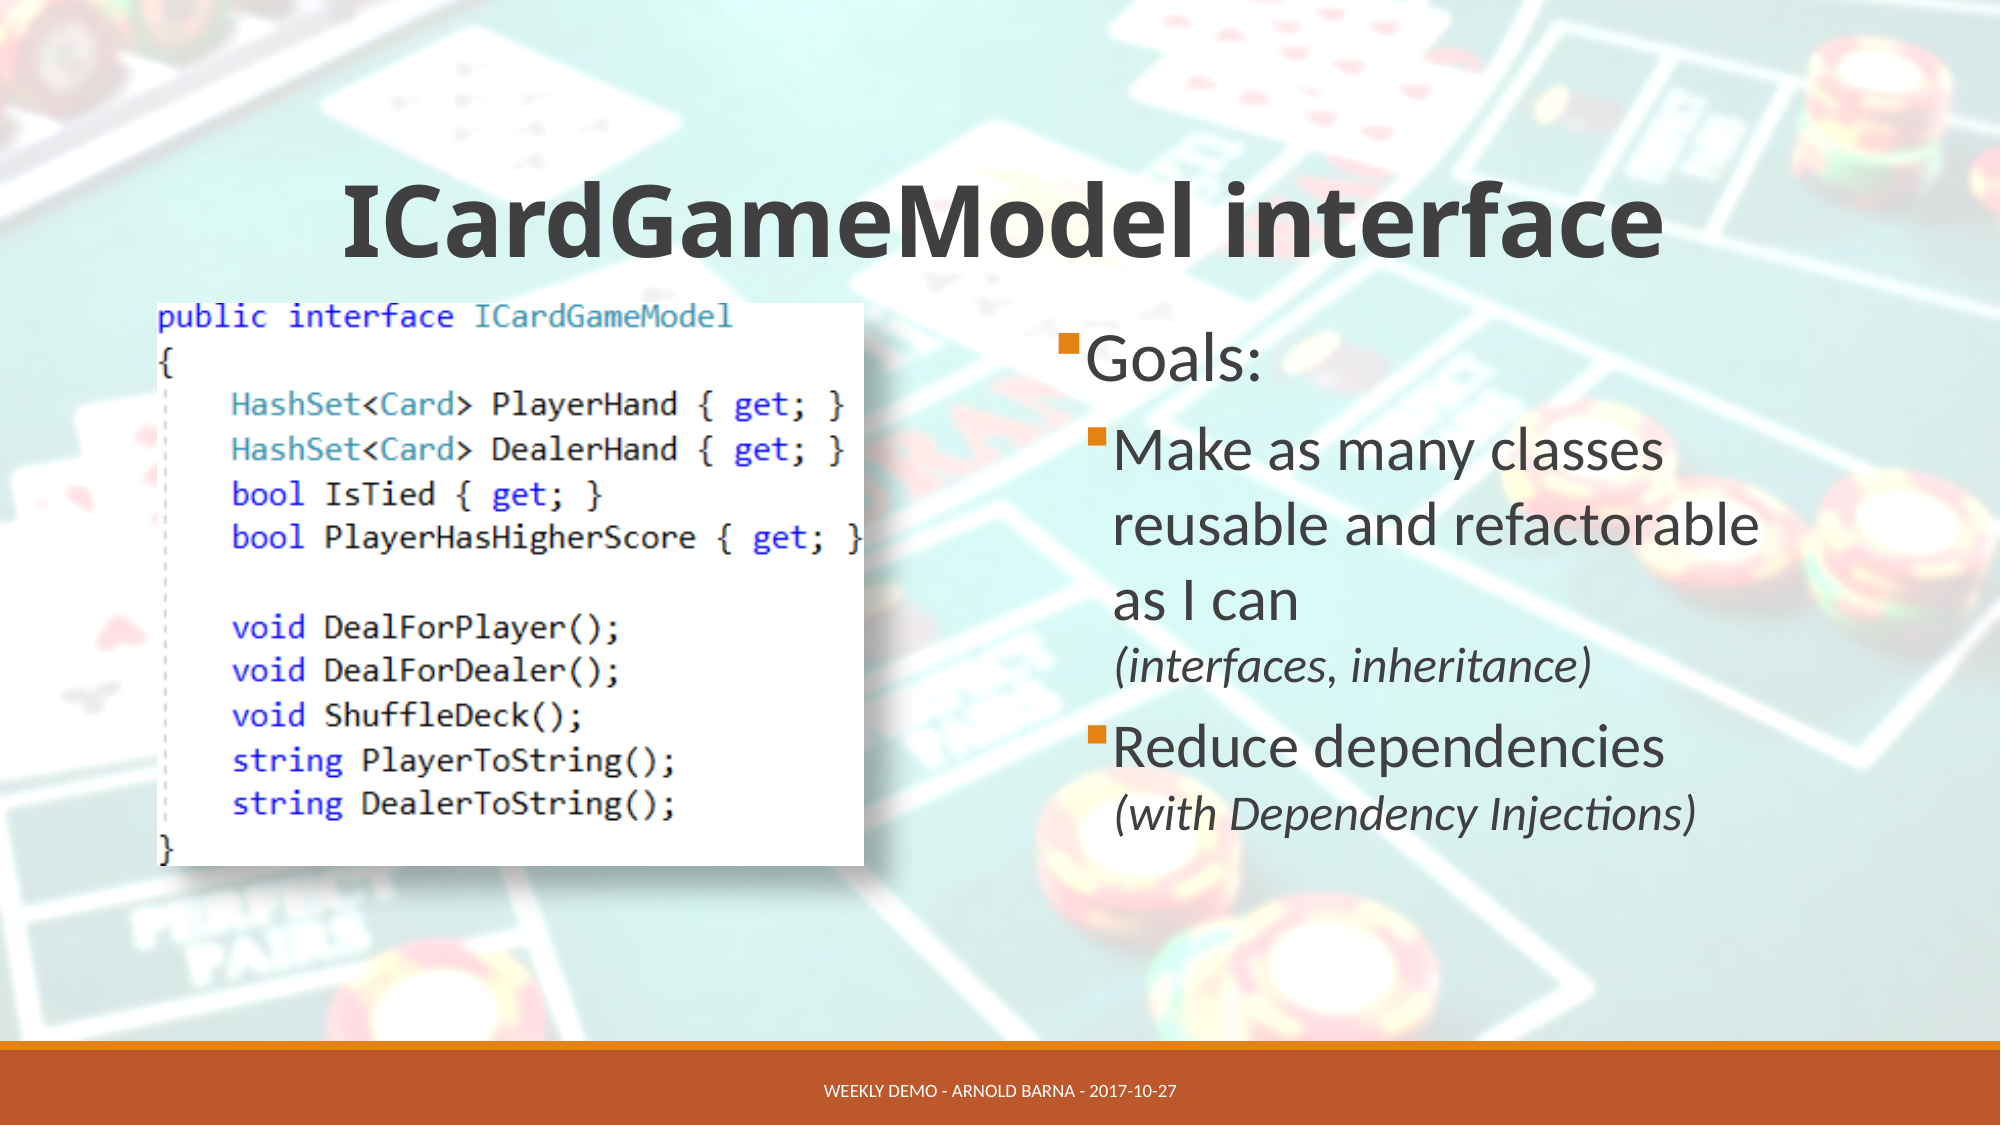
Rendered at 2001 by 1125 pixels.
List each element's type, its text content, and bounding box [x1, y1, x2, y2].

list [156, 303, 864, 866]
picture [0, 0, 2000, 1042]
footer Weekly demo - Arnold BARNA - 2017-10-27 [604, 1059, 1396, 1120]
